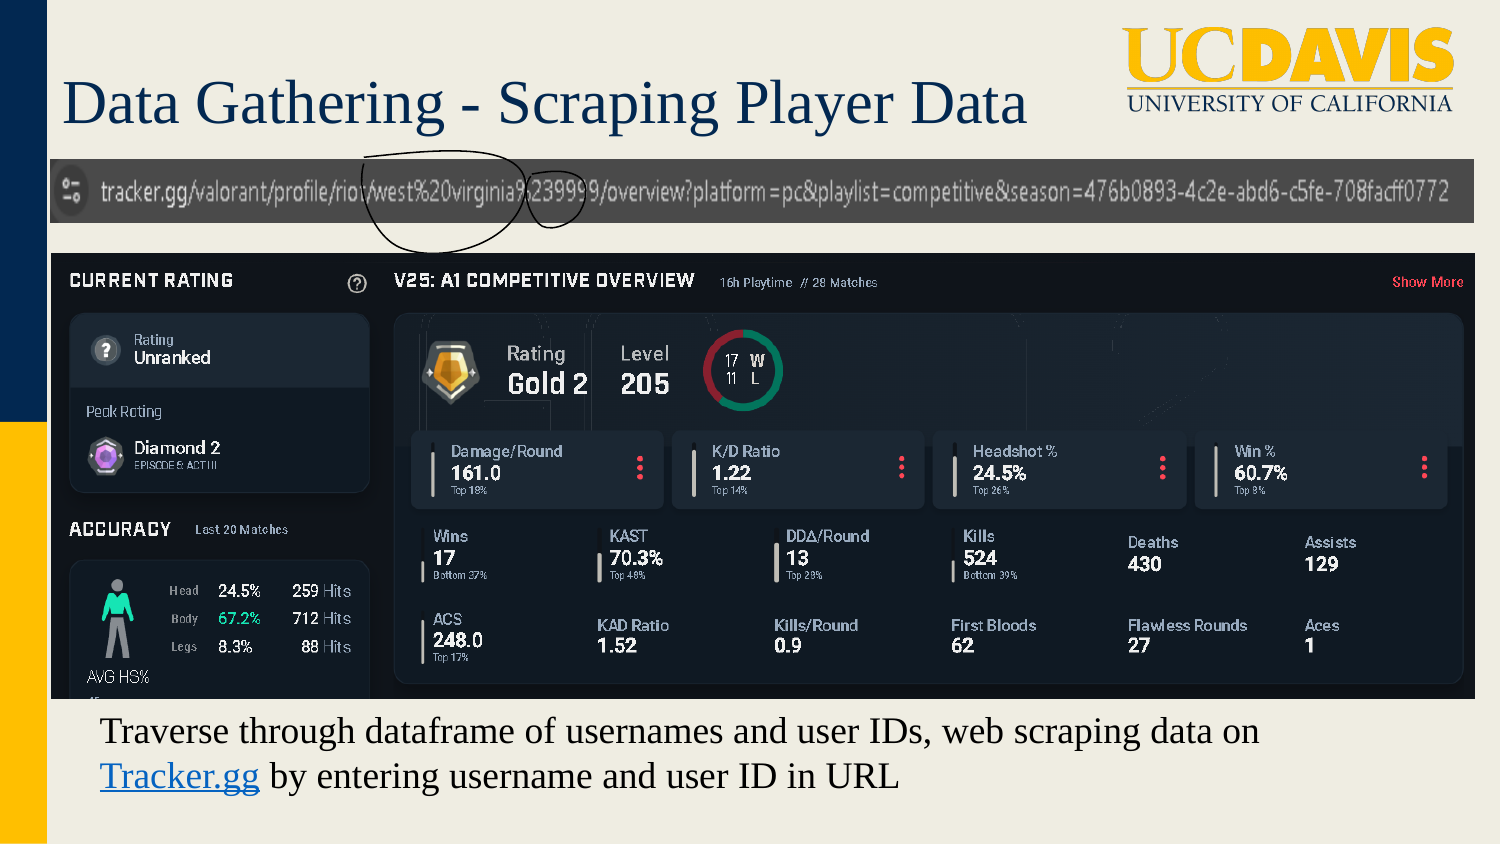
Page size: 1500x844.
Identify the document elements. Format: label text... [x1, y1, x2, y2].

title Data Gathering - Scraping Player Data [51, 56, 1449, 151]
text_box [363, 150, 504, 158]
text_box Traverse through dataframe of usernames and user IDs, web scraping data on Tracker.gg by entering username and user ID in URL [84, 707, 1354, 794]
text_box [379, 231, 502, 252]
picture [1122, 27, 1454, 112]
picture [50, 253, 1476, 699]
picture [49, 159, 1475, 224]
